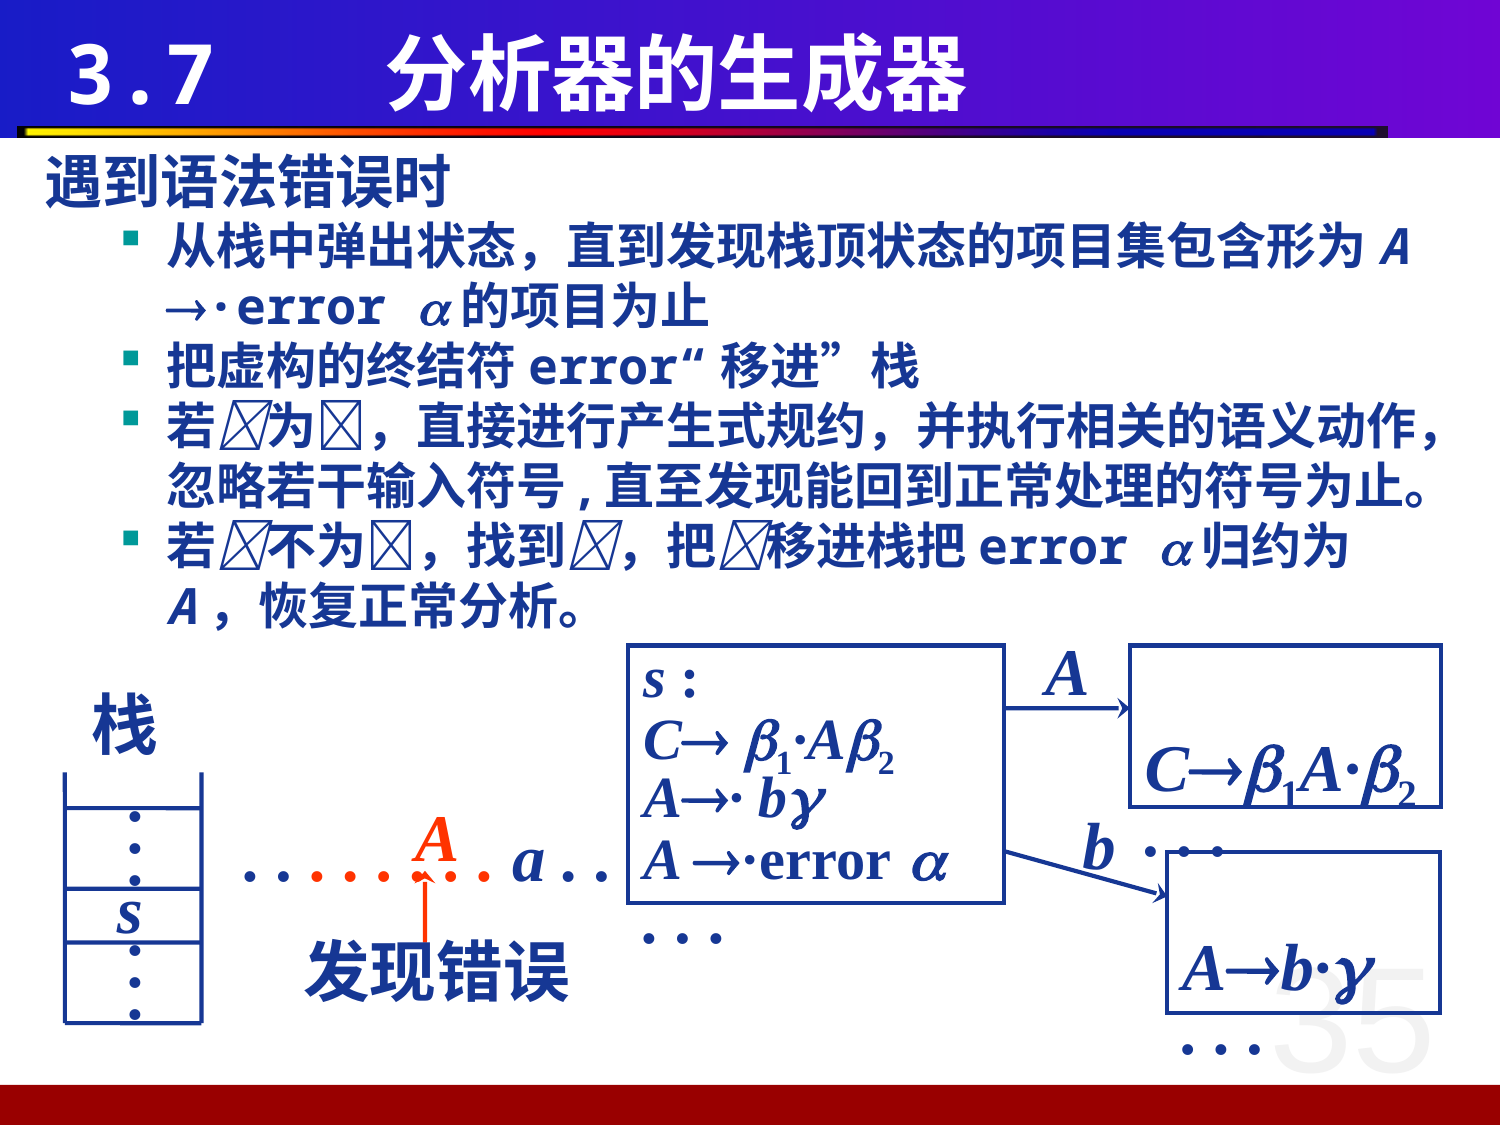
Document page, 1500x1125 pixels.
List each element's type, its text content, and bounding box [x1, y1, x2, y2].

title 3.7 分析器的生成器 [50, 24, 1438, 118]
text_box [64, 621, 1442, 1024]
list 遇到语法错误时 从栈中弹出状态，直到发现栈顶状态的项目集包含形为A ·error 的项目为止 把虚构的终结符error“移进”栈 若为，直接进行产生式规约，并执行相关的语义动作，忽略若干输入符号,直至发现能回到正常处理的符号为止。 若不为，找到，把移进栈把error 归约为A，恢复正常分析。 [29, 137, 1455, 1028]
picture [17, 126, 1388, 138]
slide_number 35 [1199, 914, 1500, 1118]
